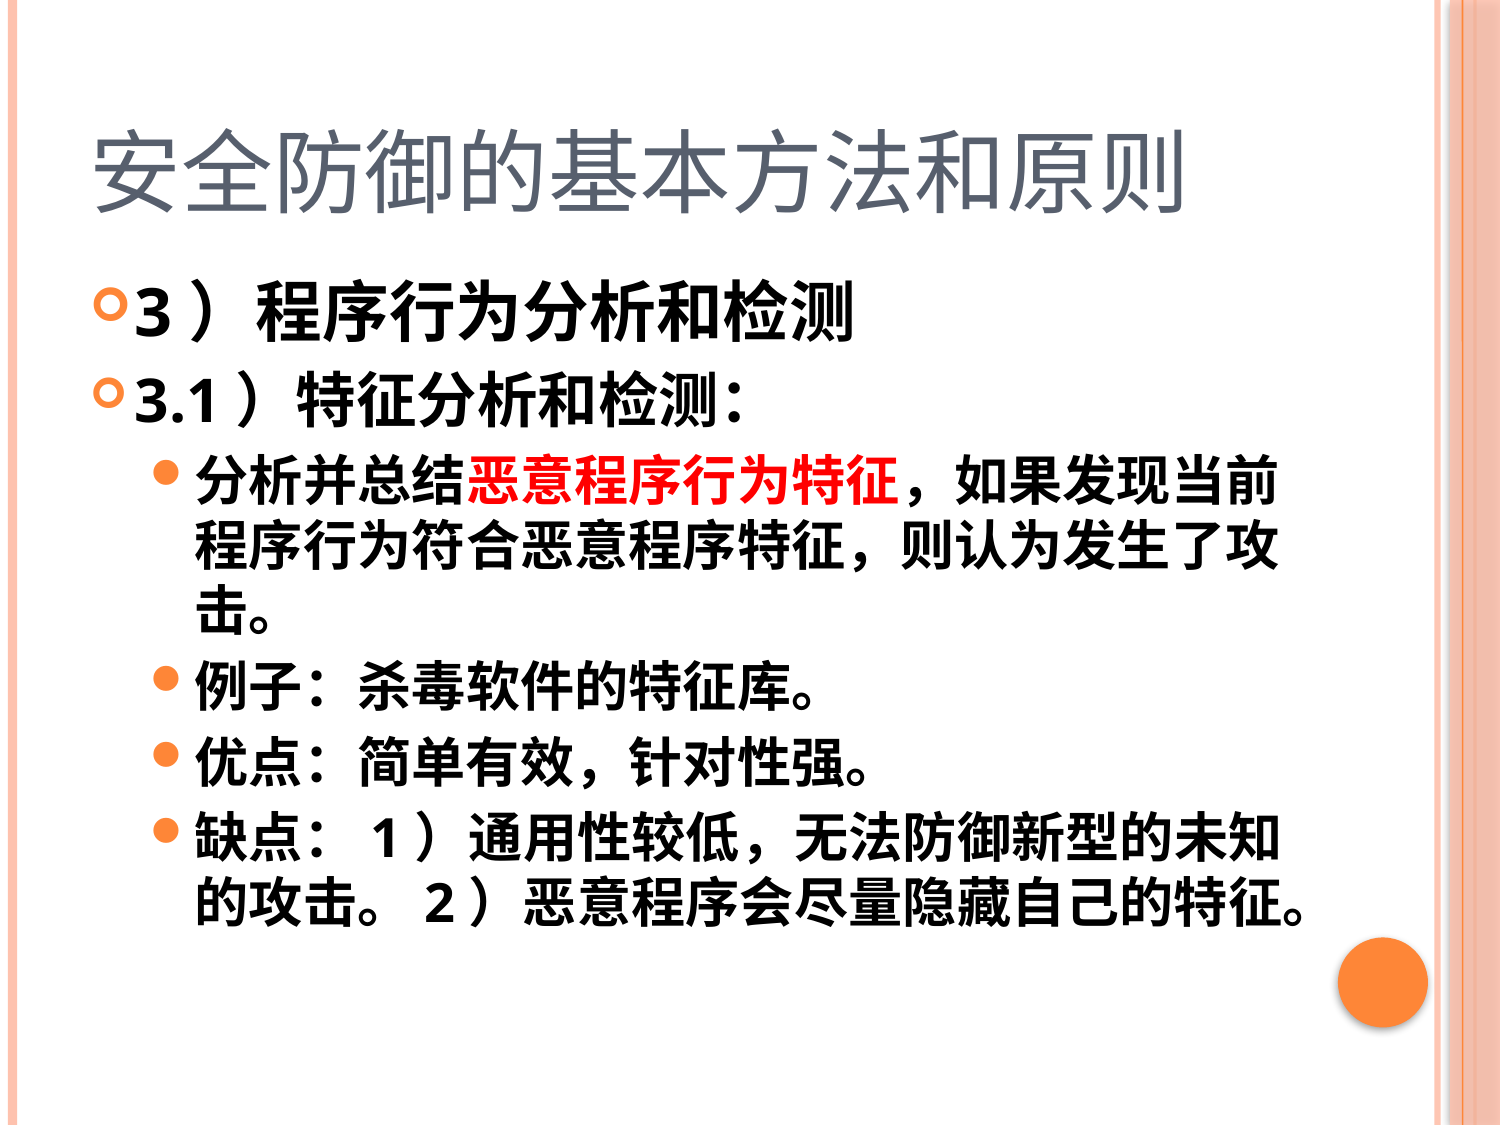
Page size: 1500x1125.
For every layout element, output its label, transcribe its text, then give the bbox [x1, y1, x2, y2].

list 3）程序行为分析和检测 3.1）特征分析和检测： 分析并总结恶意程序行为特征，如果发现当前程序行为符合恶意程序特征，则认为发生了攻击。 例子：杀毒软件的特征库。 优点：简单有效，针对性强。 缺点：1）通用性较低，无法防御新型的未知的攻击。2）恶意程序会尽量隐藏自己的特征。 [75, 262, 1300, 1062]
title 安全防御的基本方法和原则 [75, 45, 1300, 233]
